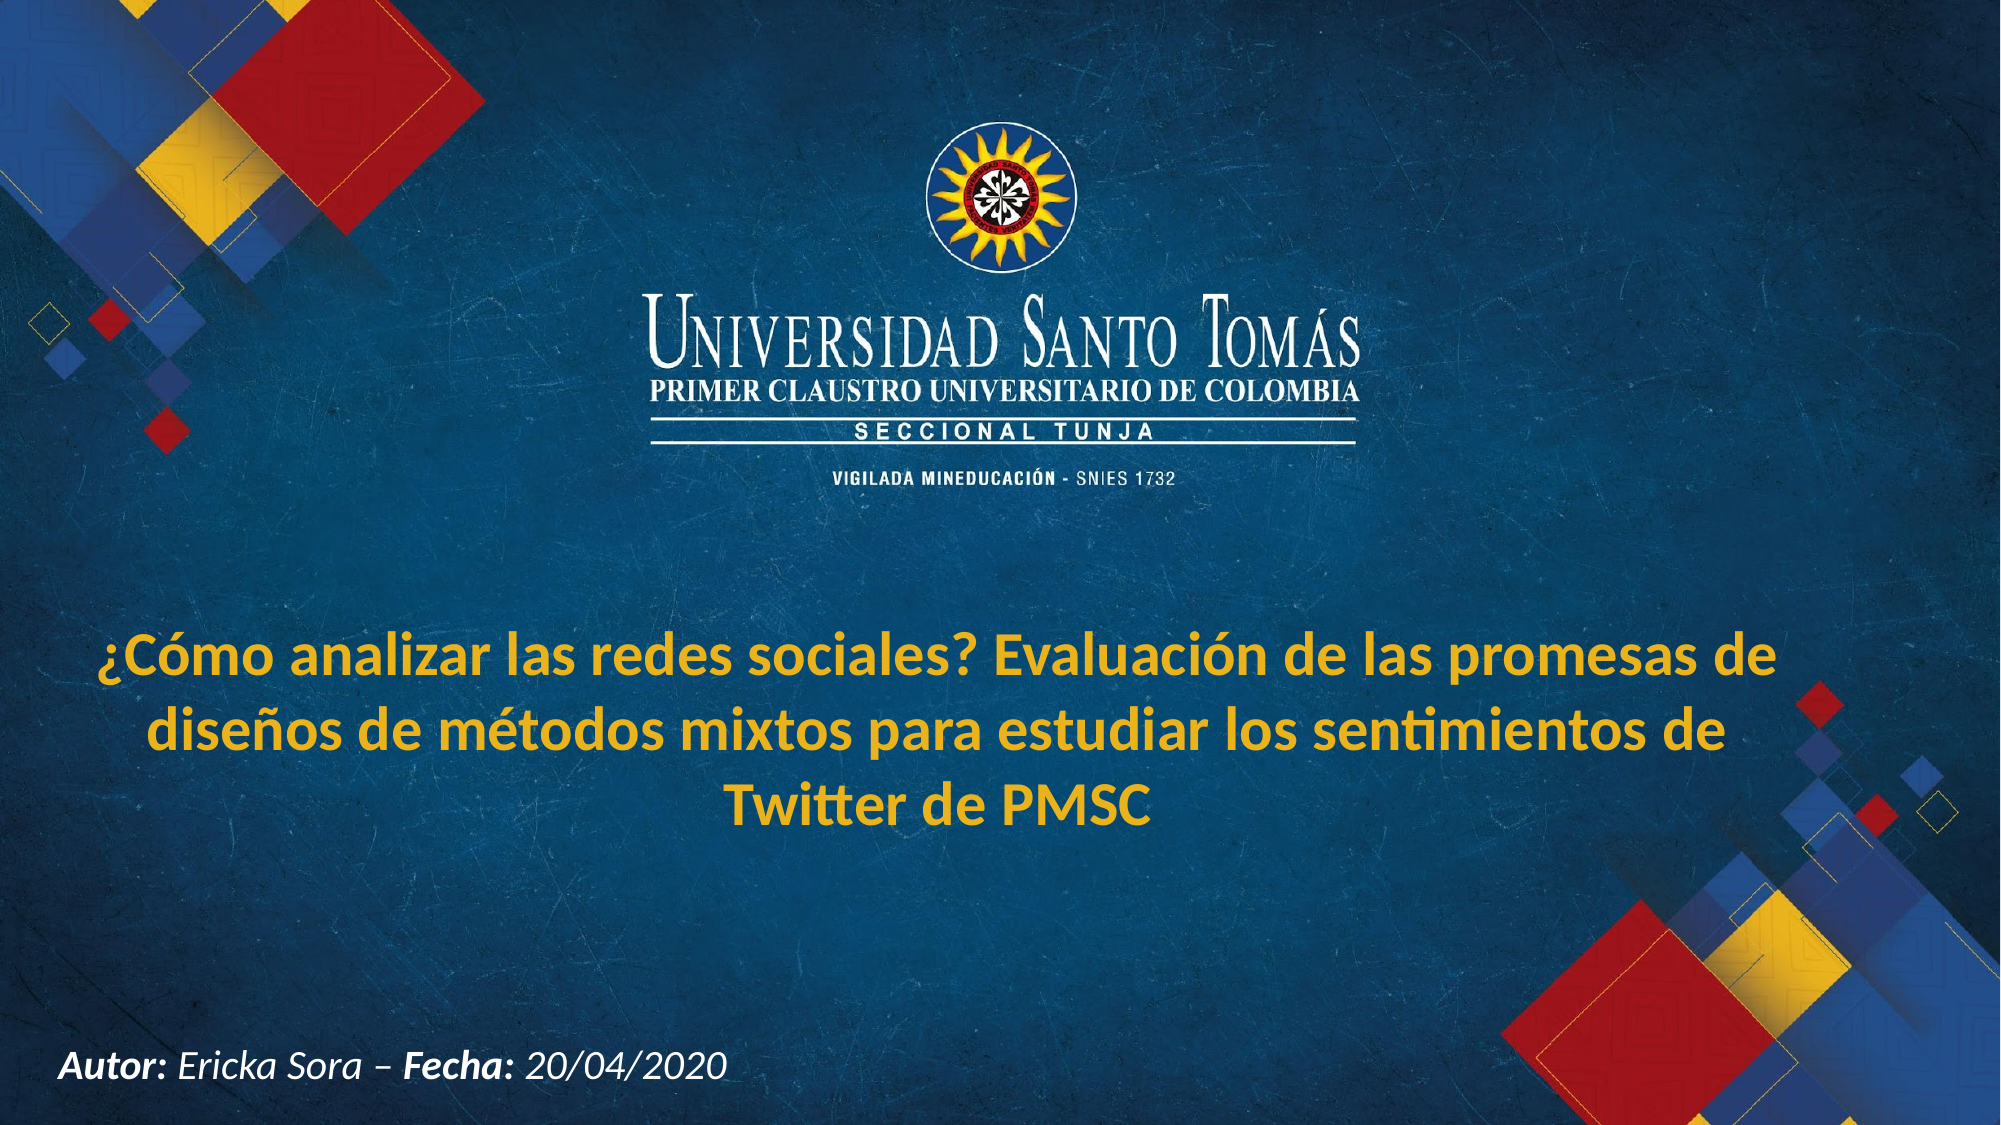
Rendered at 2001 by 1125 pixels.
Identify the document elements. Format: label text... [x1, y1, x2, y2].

text_box Autor: Ericka Sora – Fecha: 20/04/2020 [43, 1030, 1895, 1096]
picture [0, 0, 2001, 1125]
text_box ¿Cómo analizar las redes sociales? Evaluación de las promesas de diseños de métodos mixtos para estudiar los sentimientos de Twitter de PMSC [54, 605, 1821, 846]
